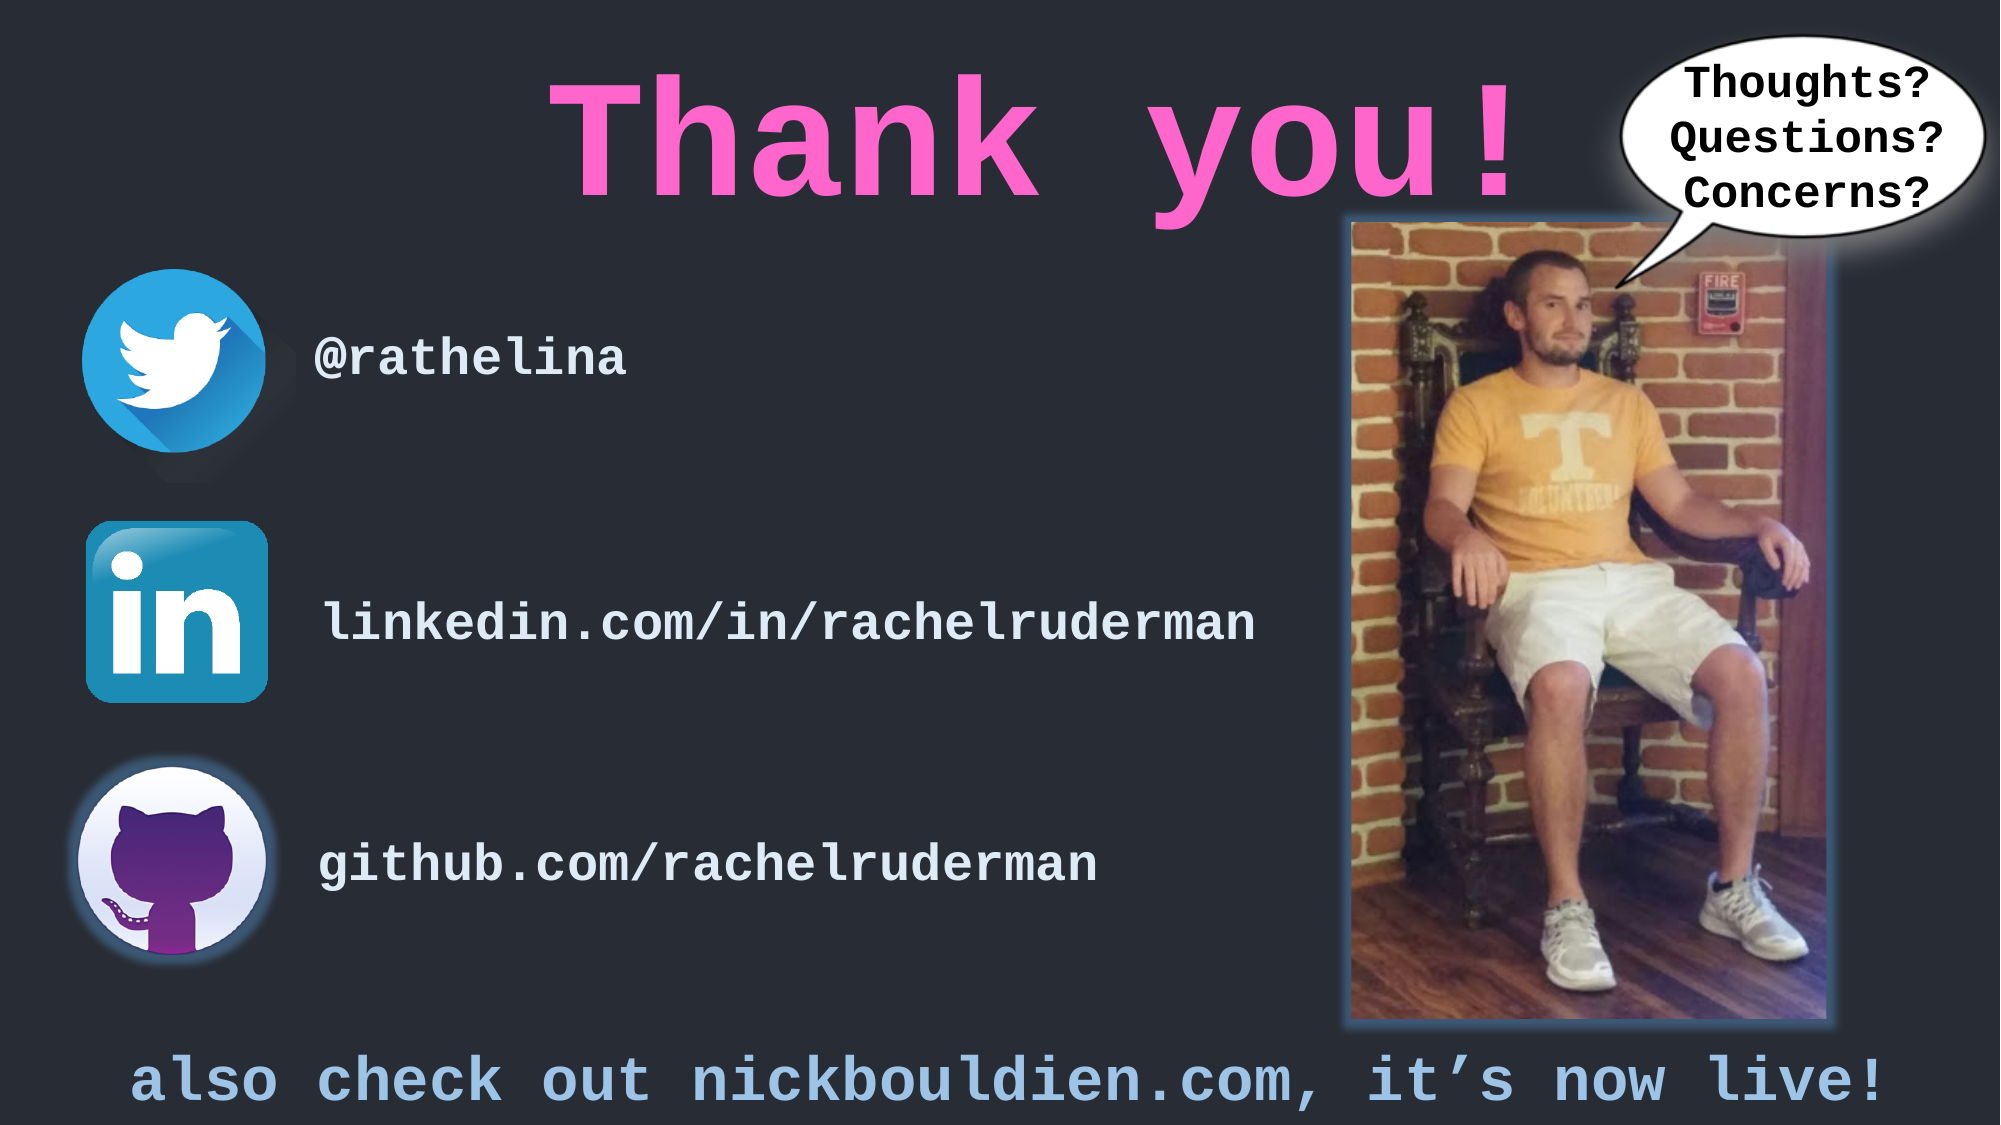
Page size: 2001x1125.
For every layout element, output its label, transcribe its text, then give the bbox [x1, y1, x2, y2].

text_box Thank you! [530, 20, 1560, 236]
text_box linkedin.com/in/rachelruderman [304, 580, 1272, 658]
text_box @rathelina [300, 314, 643, 393]
picture [77, 512, 276, 711]
picture [68, 757, 275, 963]
picture [51, 238, 296, 483]
text_box github.com/rachelruderman [302, 820, 1114, 899]
picture [1351, 20, 2000, 1019]
text_box also check out nickbouldien.com, it’s now live! [114, 1030, 1907, 1120]
